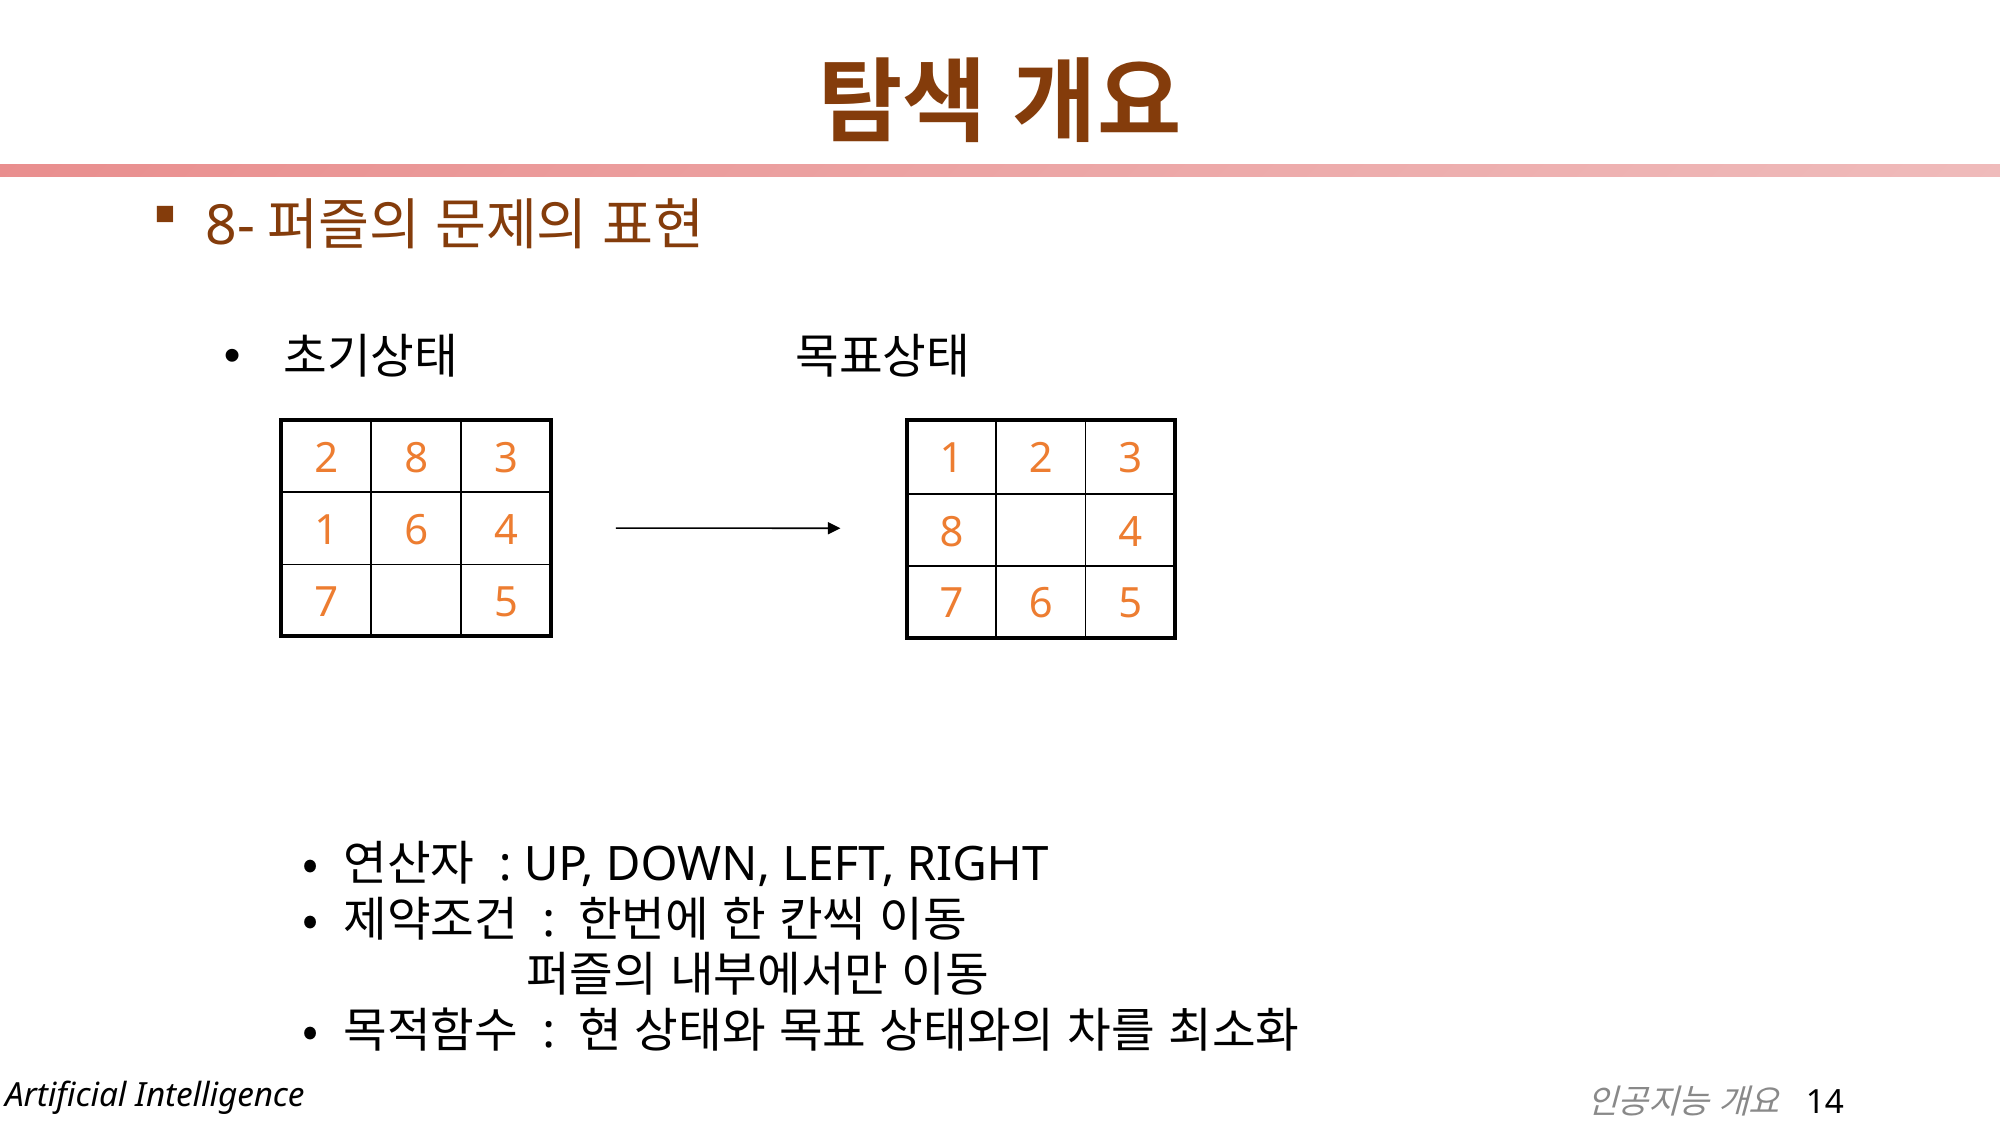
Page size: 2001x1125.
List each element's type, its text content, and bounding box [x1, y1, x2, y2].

table_cell 1 [283, 493, 370, 564]
table_cell [997, 495, 1085, 565]
table_header 2 [283, 422, 370, 491]
list 8-퍼즐의 문제의 표현 초기상태 목표상태 • 연산자 : UP, DOWN, LEFT, RIGHT • 제약조건 : 한번에 한 칸씩 이동 퍼즐의 내부에서만 이동 • 목적함수 : 현 상태와 목표 상태와의 차를 최소화 [137, 194, 1863, 1070]
table_header 2 [997, 422, 1085, 493]
table_cell 8 [909, 495, 995, 565]
table_cell 4 [462, 493, 549, 564]
table_header 3 [462, 422, 549, 491]
table_cell 7 [283, 565, 370, 634]
table_cell 4 [1086, 495, 1173, 565]
table_header 3 [1086, 422, 1173, 493]
table_cell 5 [1086, 567, 1173, 636]
table_header 8 [372, 422, 460, 491]
table_header 1 [909, 422, 995, 493]
table_cell 5 [462, 565, 549, 634]
title 탐색 개요 [137, 59, 1863, 151]
table_cell 6 [372, 493, 460, 564]
table_cell [372, 565, 460, 634]
text_box [615, 522, 841, 535]
table_cell 6 [997, 567, 1085, 636]
table_cell 7 [909, 567, 995, 636]
